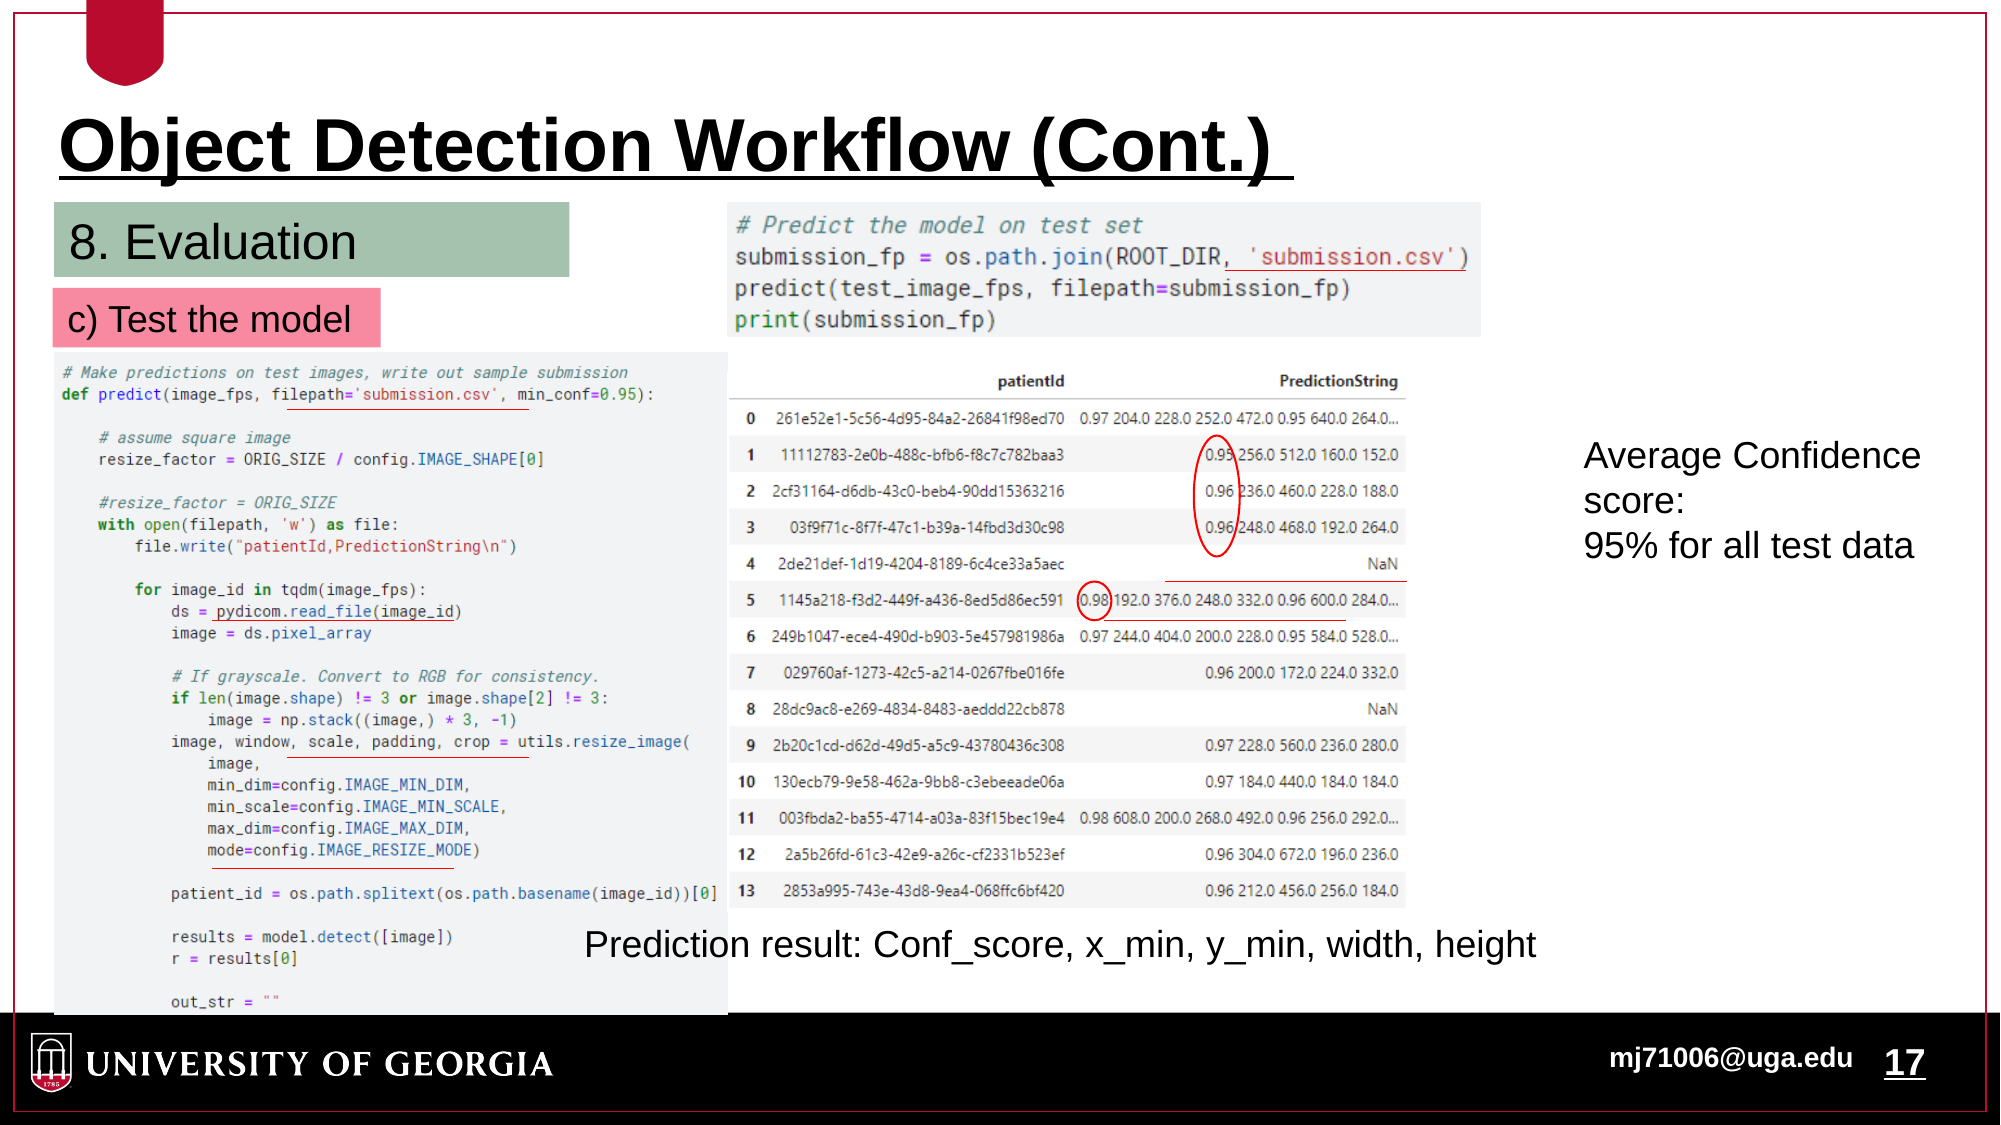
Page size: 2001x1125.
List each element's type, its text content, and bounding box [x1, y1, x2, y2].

list mj71006@uga.edu [1125, 1035, 1869, 1081]
picture [15, 975, 582, 1111]
list Object Detection Workflow (Cont.) [43, 89, 1819, 213]
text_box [569, 202, 2000, 974]
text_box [54, 352, 728, 1015]
text_box c) Test the model [52, 287, 381, 348]
picture [0, 975, 582, 1125]
text_box 8. Evaluation [54, 202, 569, 277]
